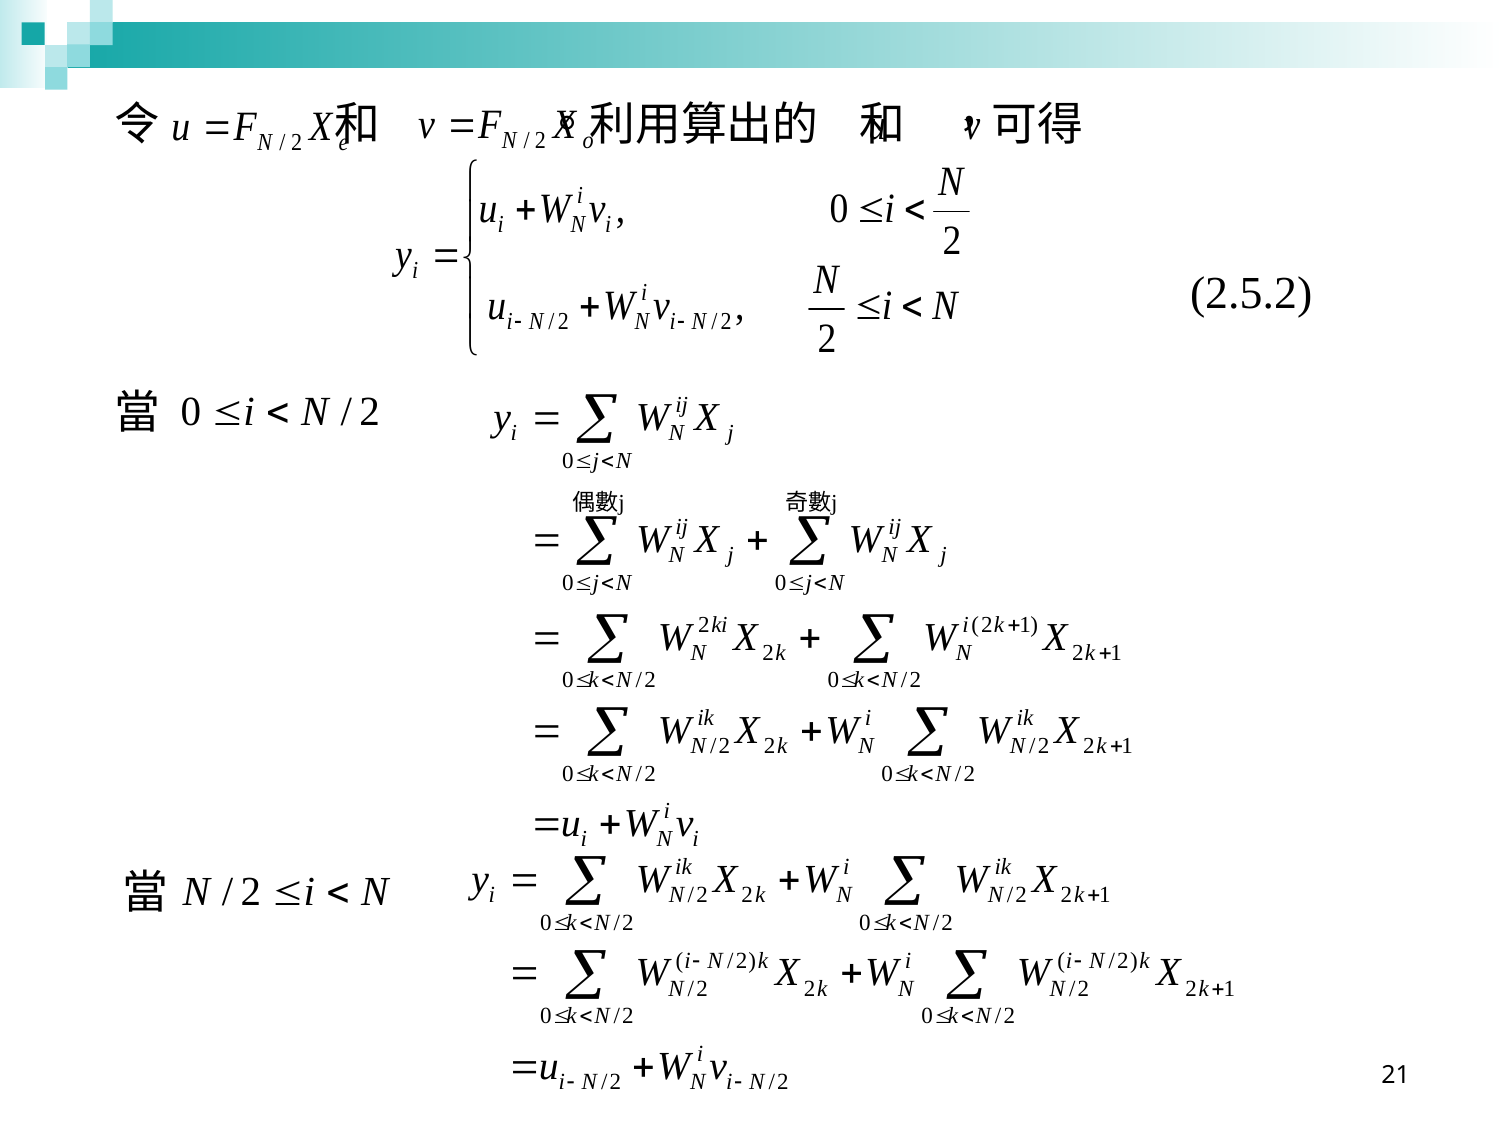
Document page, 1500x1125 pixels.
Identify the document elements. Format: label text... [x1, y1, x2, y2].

slide_number 21 [1391, 1024, 1426, 1101]
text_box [99, 87, 1388, 1100]
